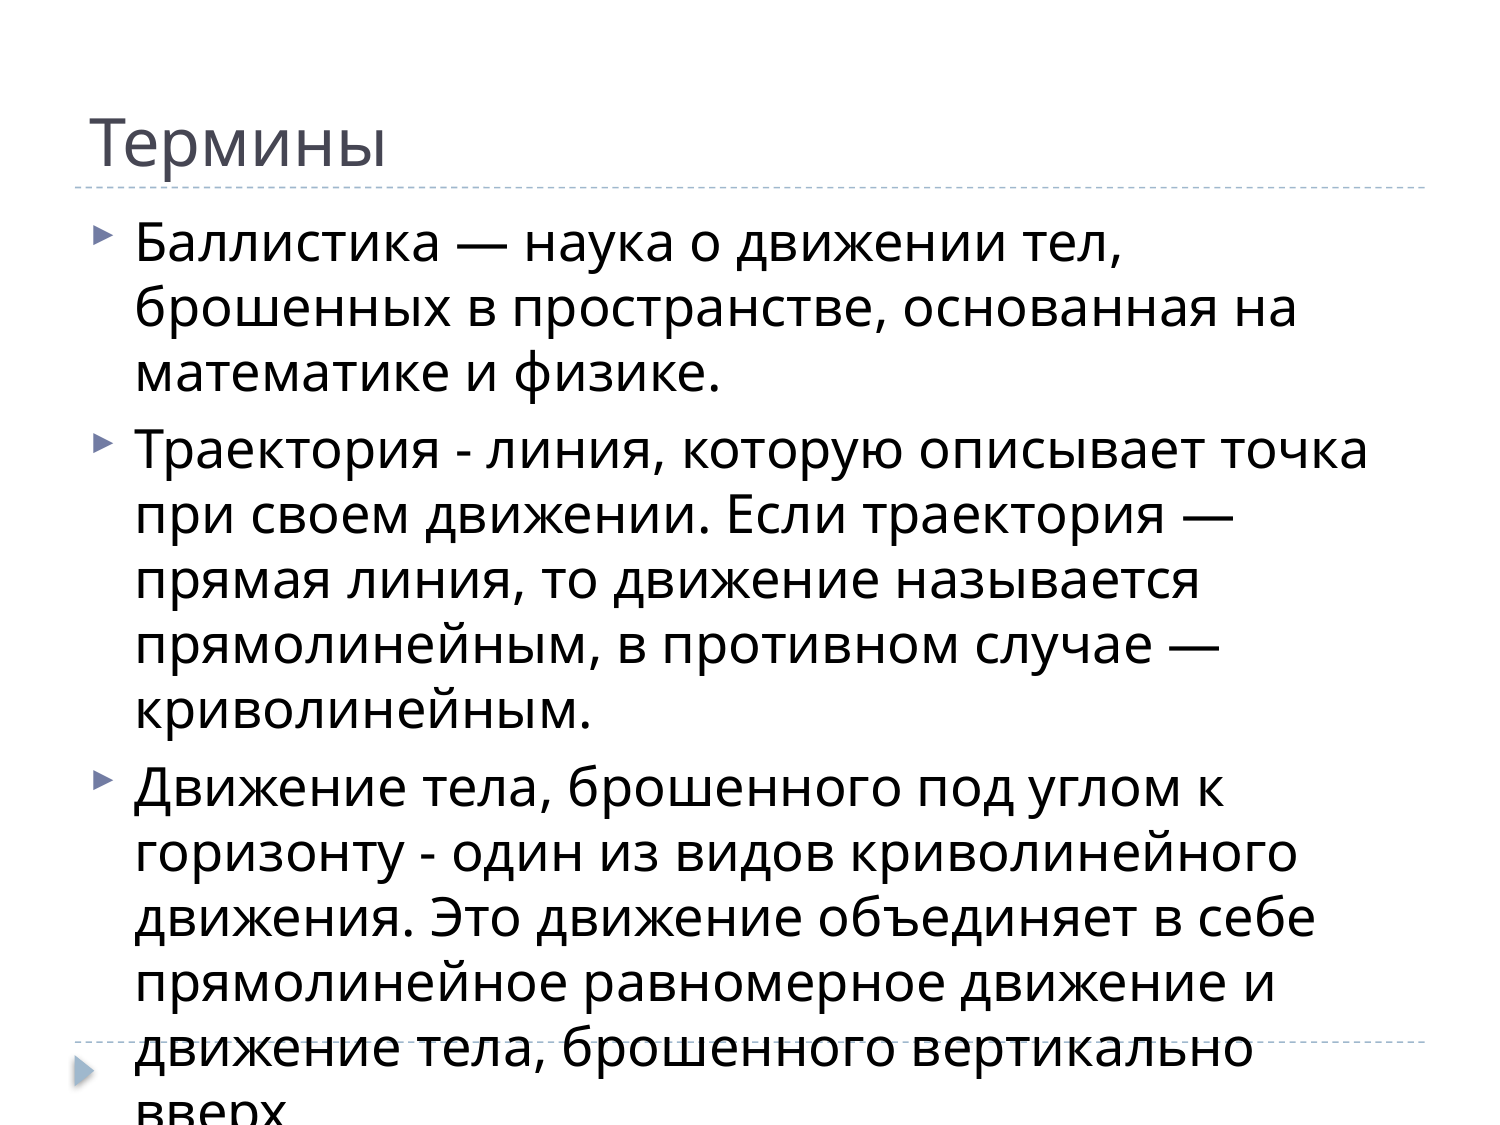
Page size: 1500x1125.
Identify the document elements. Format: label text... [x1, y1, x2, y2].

list Баллистика — наука о движении тел, брошенных в пространстве, основанная на математике и физике. Траектория - линия, которую описывает точка при своем движении. Если траектория — прямая линия, то движение называется прямолинейным, в противном случае — криволинейным. Движение тела, брошенного под углом к горизонту - один из видов криволинейного движения. Это движение объединяет в себе прямолинейное равномерное движение и движение тела, брошенного вертикально вверх [75, 200, 1425, 1010]
title Термины [75, 24, 1425, 188]
